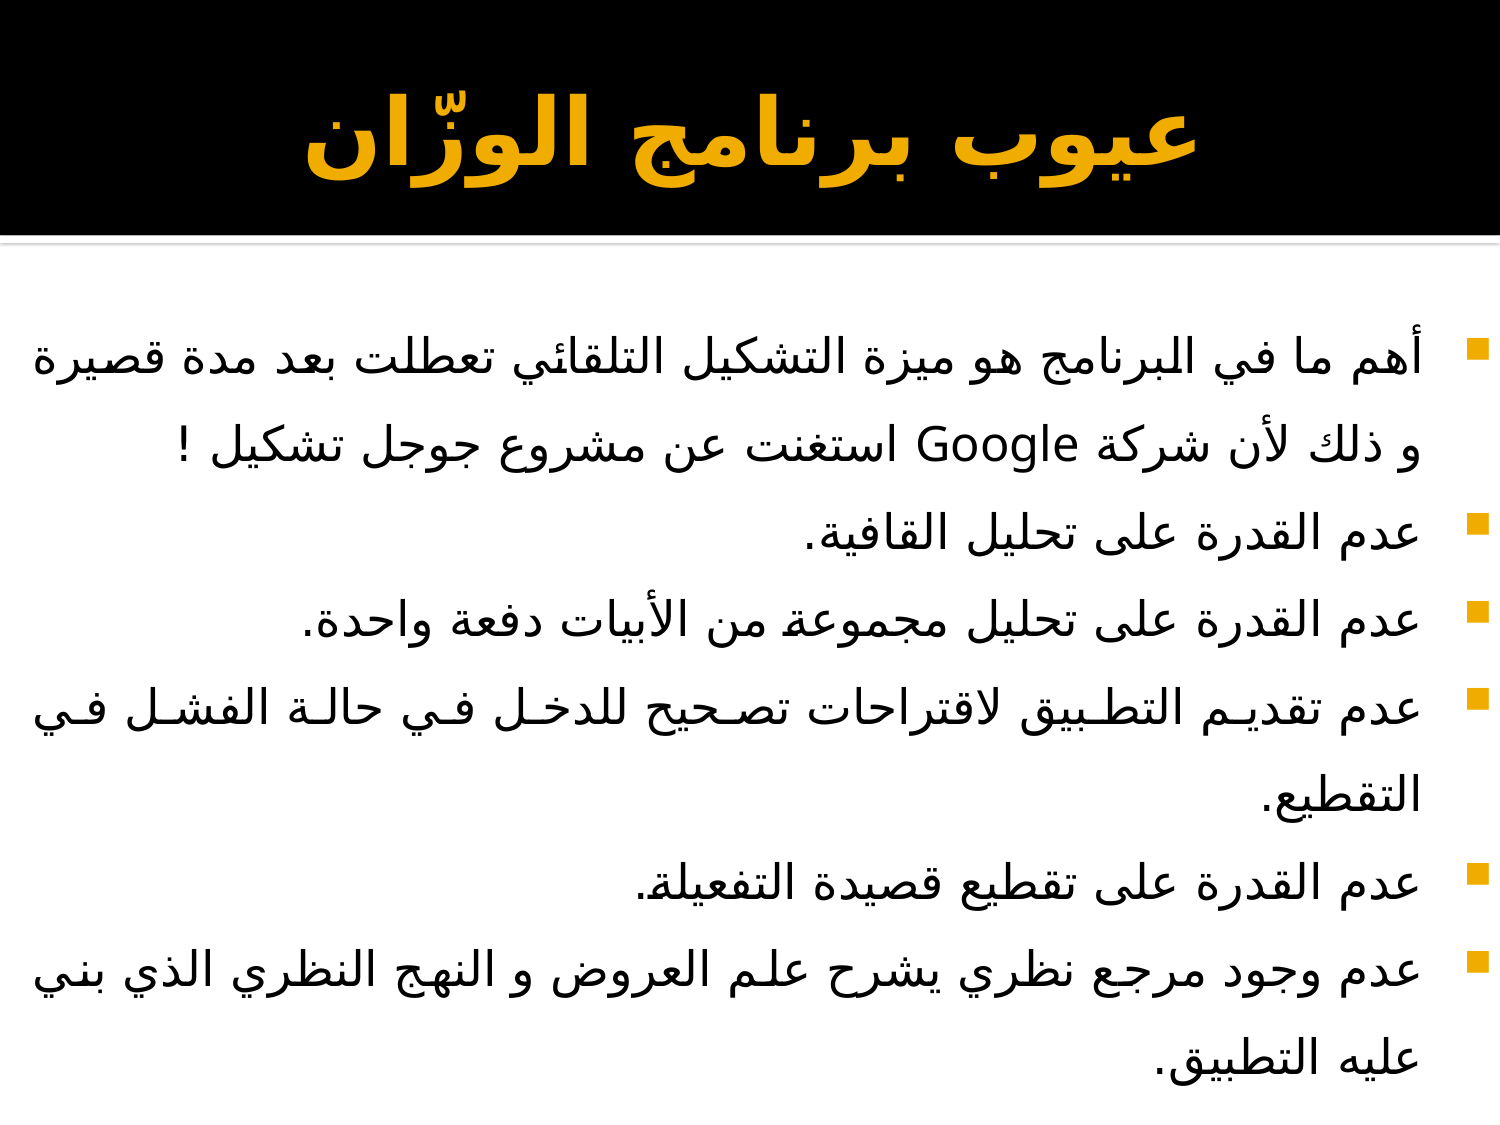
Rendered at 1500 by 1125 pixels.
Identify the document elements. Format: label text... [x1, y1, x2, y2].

list أهم ما في البرنامج هو ميزة التشكيل التلقائي تعطلت بعد مدة قصيرة و ذلك لأن شركة Google استغنت عن مشروع جوجل تشكيل ! عدم القدرة على تحليل القافية. عدم القدرة على تحليل مجموعة من الأبيات دفعة واحدة. عدم تقديم التطبيق لاقتراحات تصحيح للدخل في حالة الفشل في التقطيع. عدم القدرة على تقطيع قصيدة التفعيلة. عدم وجود مرجع نظري يشرح علم العروض و النهج النظري الذي بني عليه التطبيق. [23, 281, 1500, 1114]
title عيوب برنامج الوزّان [75, 25, 1425, 231]
